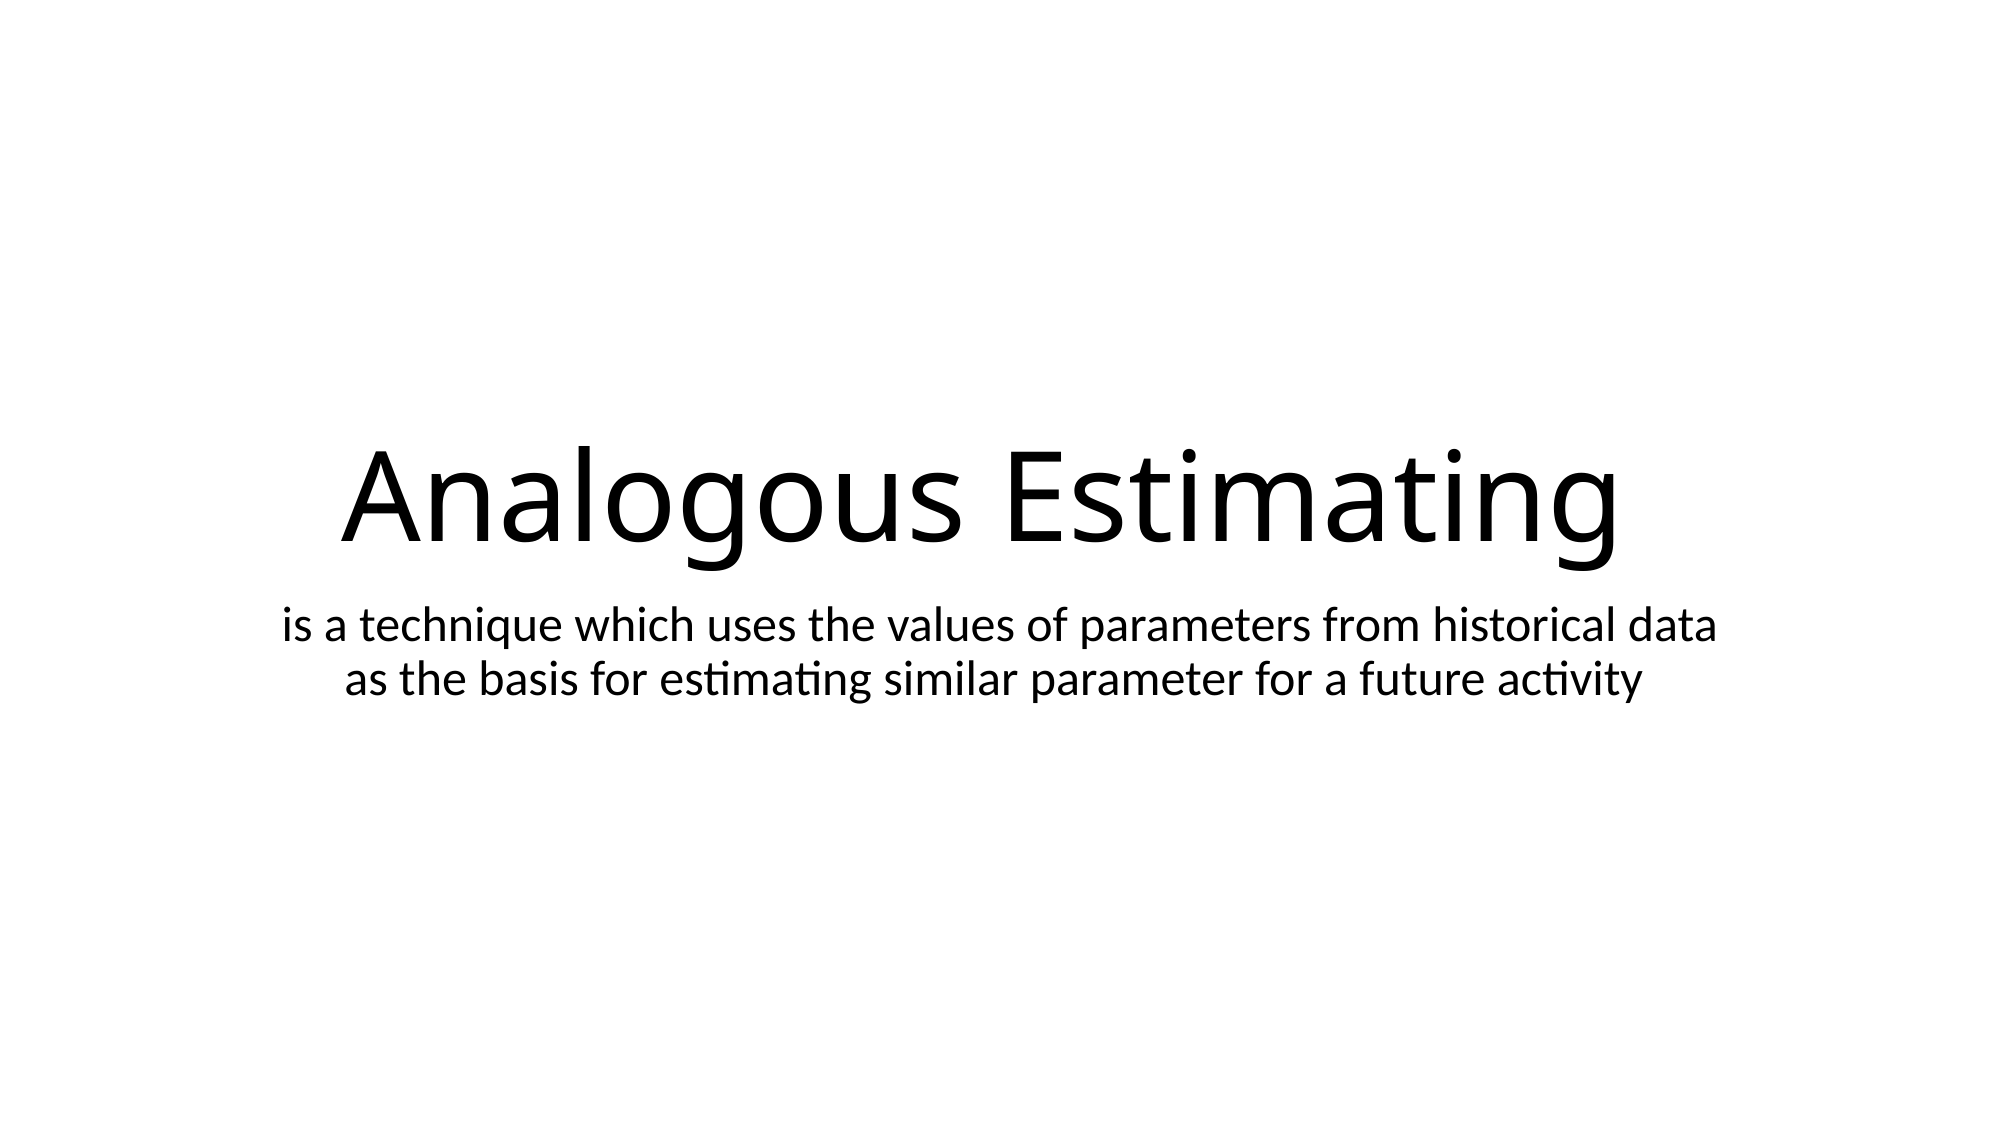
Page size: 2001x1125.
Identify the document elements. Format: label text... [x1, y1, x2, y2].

title Analogous Estimating [249, 184, 1750, 576]
subtitle is a technique which uses the values of parameters from historical data as the basis for estimating similar parameter for a future activity [249, 590, 1750, 863]
